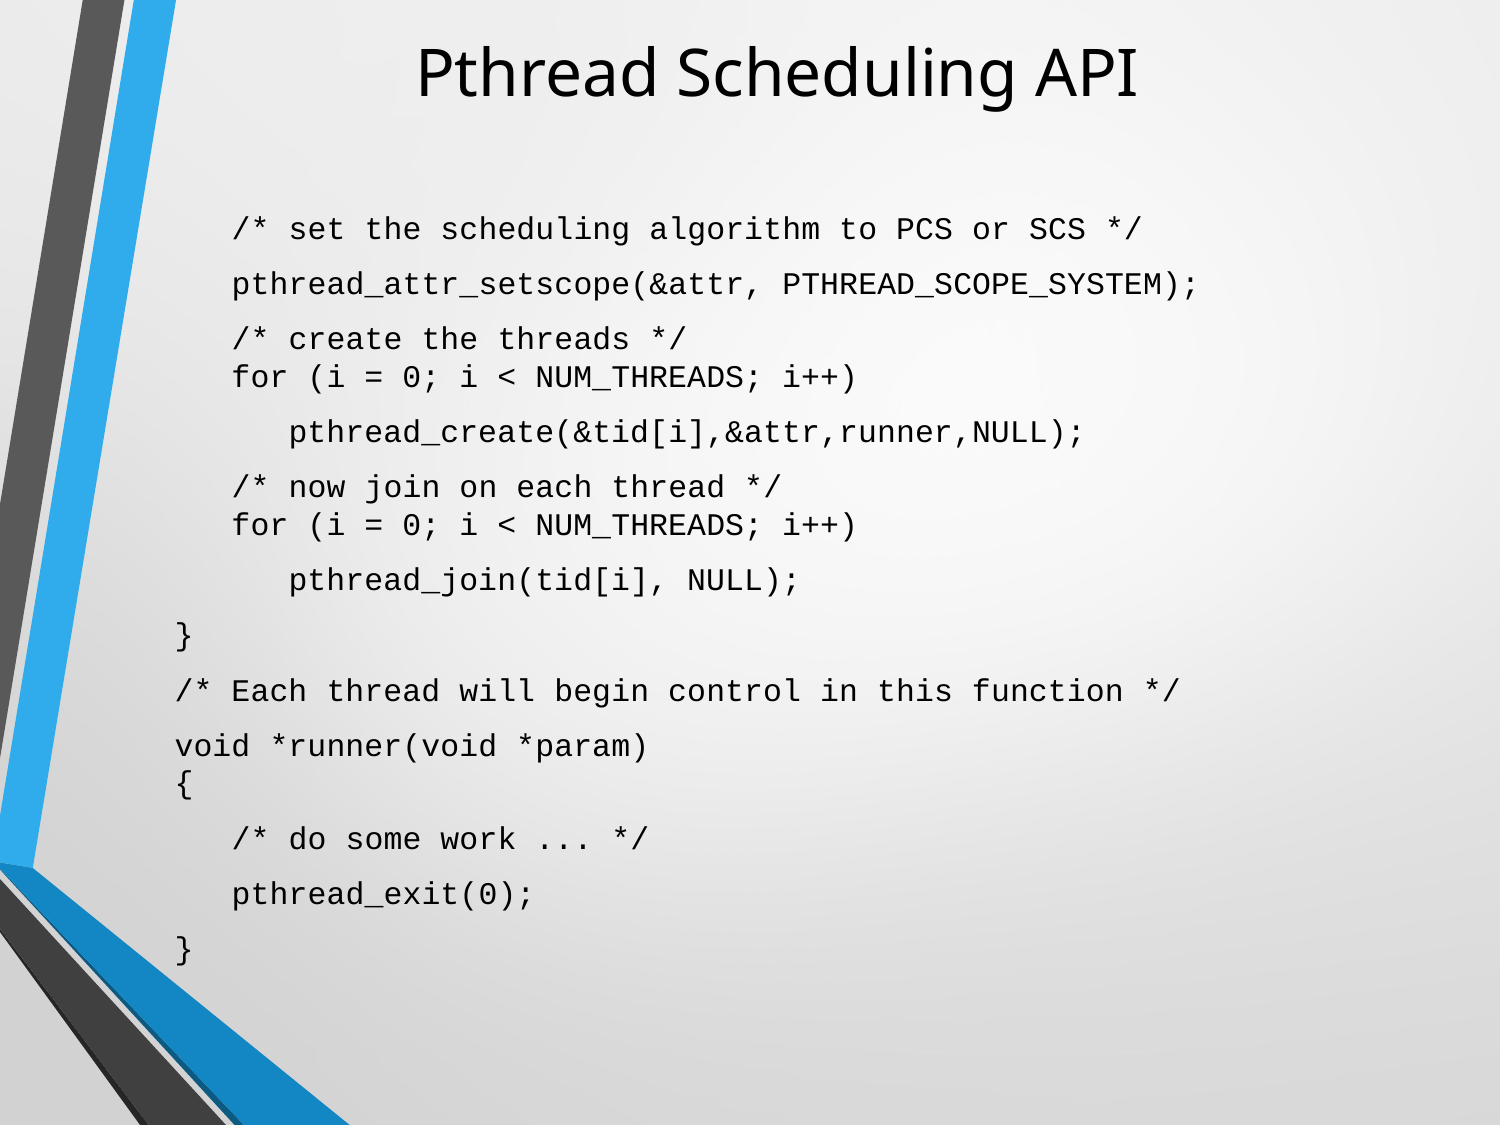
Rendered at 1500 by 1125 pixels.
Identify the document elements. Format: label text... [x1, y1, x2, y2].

title Pthread Scheduling API [134, 22, 1421, 118]
list /* set the scheduling algorithm to PCS or SCS */ pthread_attr_setscope(&attr, PTHREAD_SCOPE_SYSTEM); /* create the threads */ for (i = 0; i < NUM_THREADS; i++) pthread_create(&tid[i],&attr,runner,NULL); /* now join on each thread */ for (i = 0; i < NUM_THREADS; i++) pthread_join(tid[i], NULL); } /* Each thread will begin control in this function */ void *runner(void *param) { /* do some work ... */ pthread_exit(0); } [159, 195, 1361, 978]
